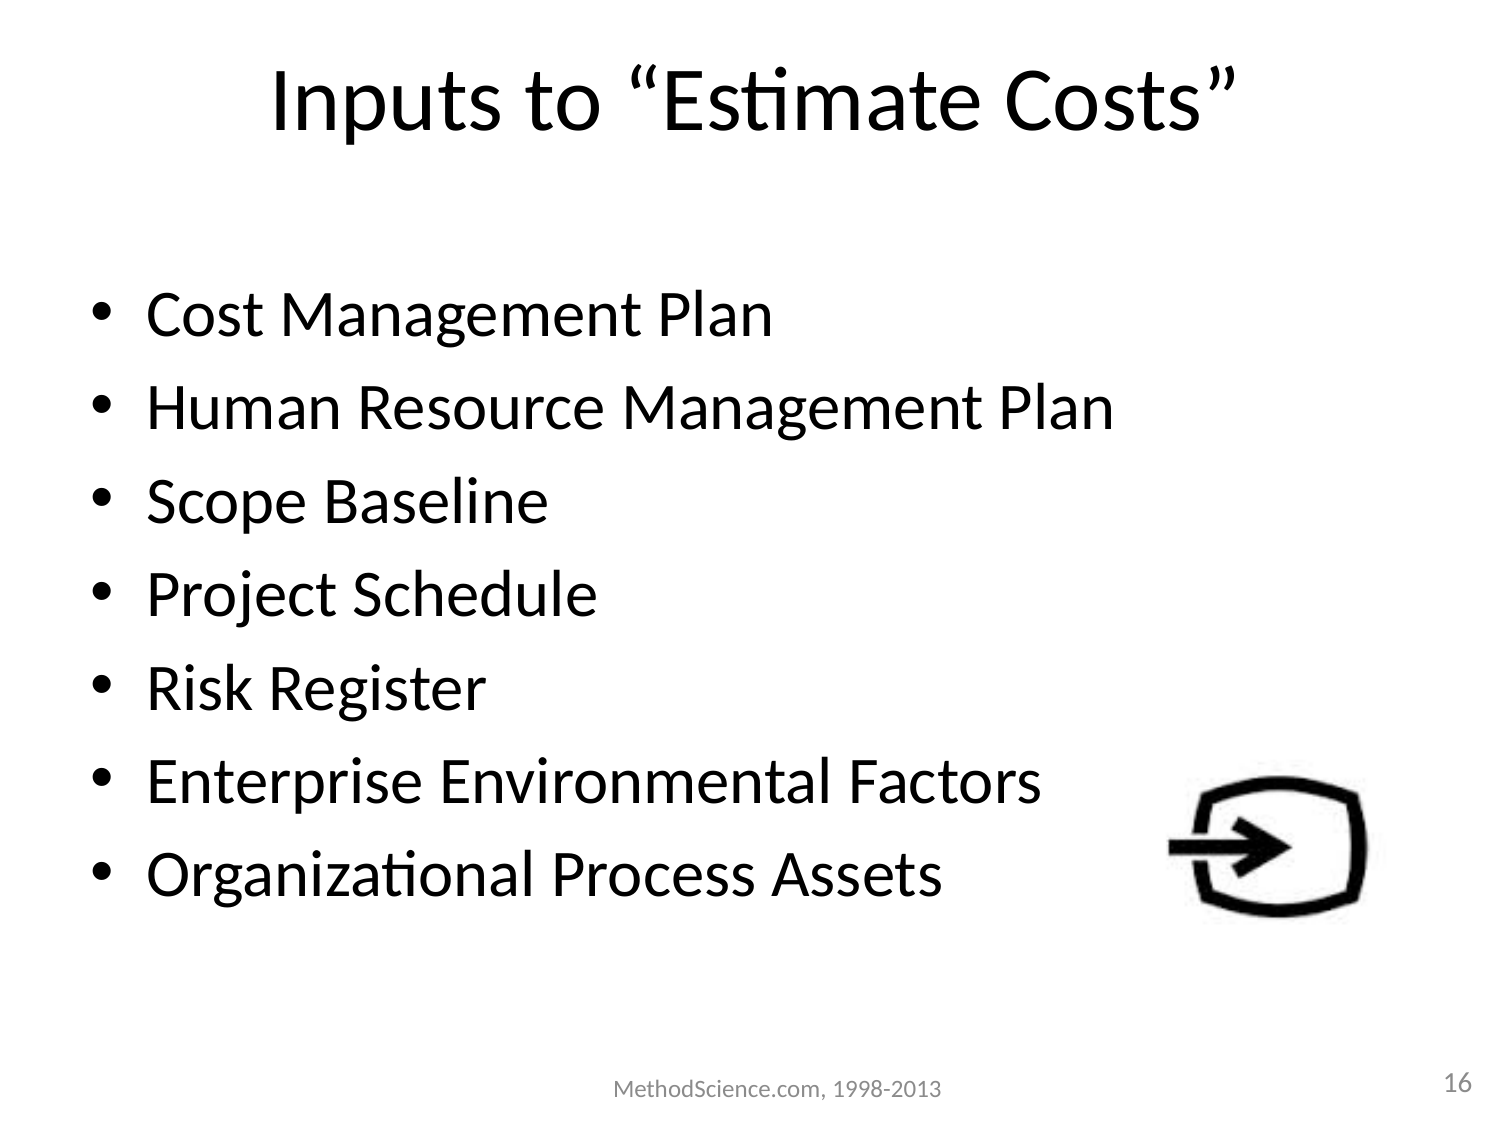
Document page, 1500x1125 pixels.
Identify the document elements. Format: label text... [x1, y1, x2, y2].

list Cost Management Plan Human Resource Management Plan Scope Baseline Project Schedule Risk Register Enterprise Environmental Factors Organizational Process Assets [75, 262, 1425, 1005]
title Inputs to “Estimate Costs” [118, 0, 1394, 188]
footer MethodScience.com, 1998-2013 [443, 1050, 1113, 1125]
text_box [1149, 724, 1393, 966]
slide_number 16 [1387, 1050, 1488, 1113]
